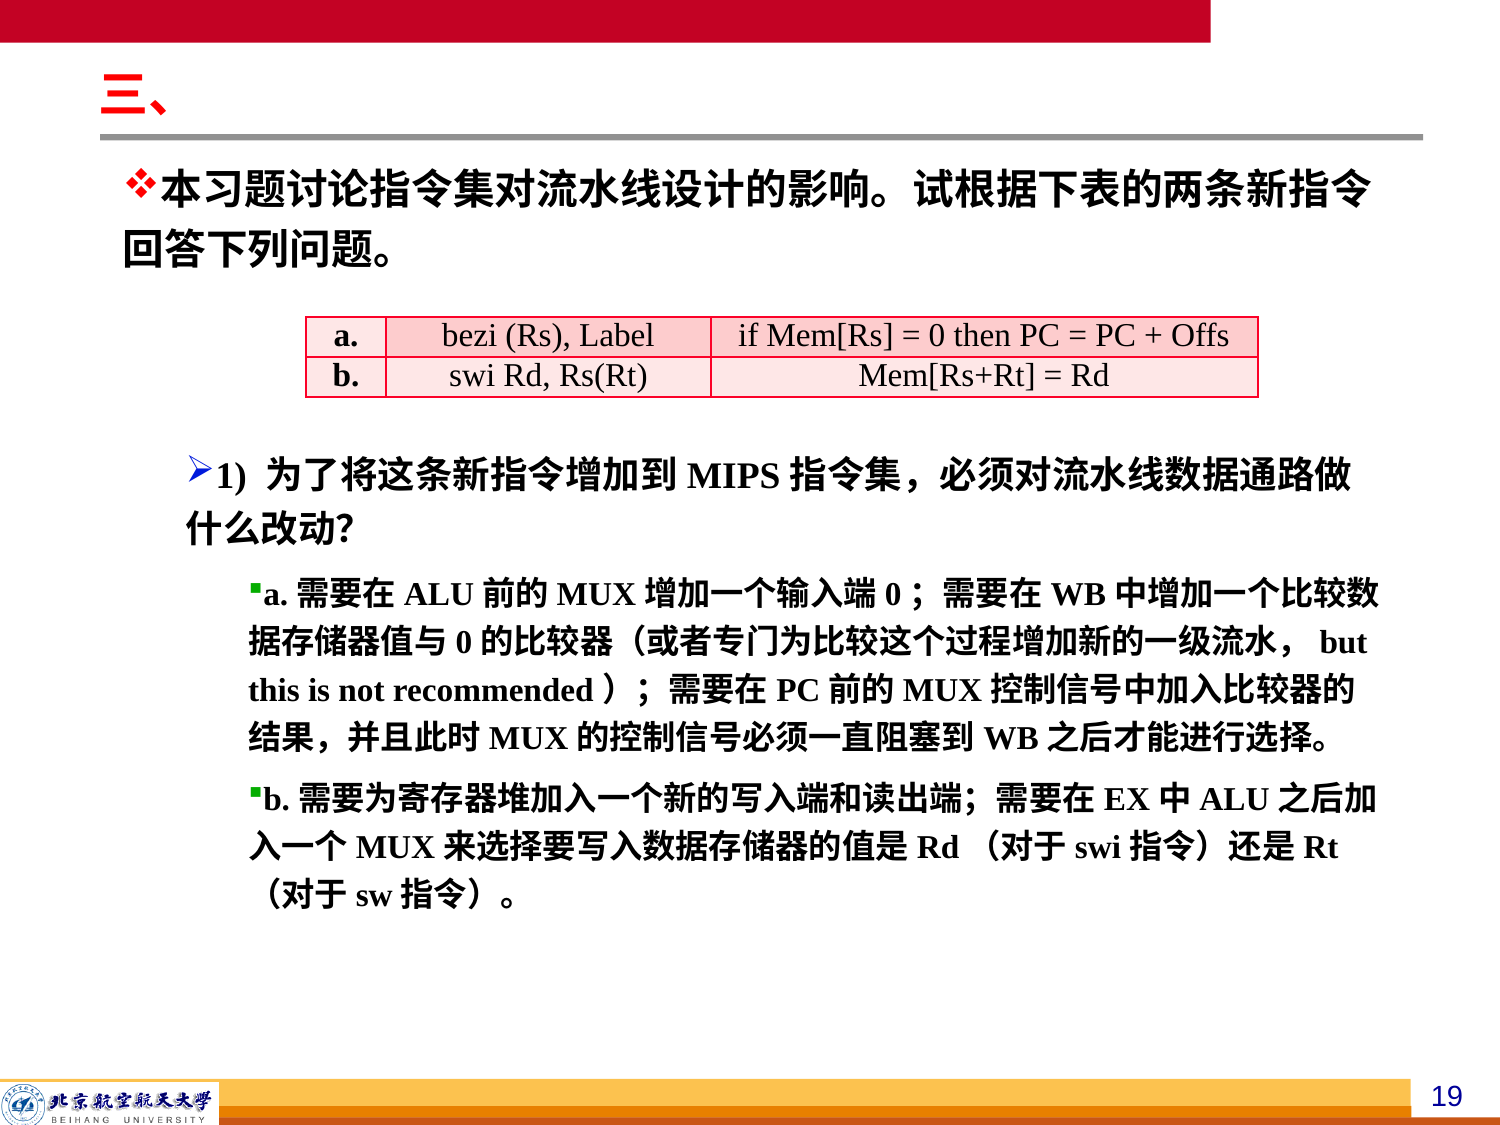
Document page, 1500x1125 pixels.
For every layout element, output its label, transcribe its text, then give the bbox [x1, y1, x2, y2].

table_cell b. [307, 358, 385, 396]
table_header a. [307, 318, 385, 356]
text_box 三、 [88, 66, 951, 127]
table_header if Mem[Rs] = 0 then PC = PC + Offs [712, 318, 1257, 356]
table_cell Mem[Rs+Rt] = Rd [712, 358, 1257, 396]
table_cell swi Rd, Rs(Rt) [387, 358, 710, 396]
table_header bezi (Rs), Label [387, 318, 710, 356]
picture [0, 1082, 219, 1125]
list 本习题讨论指令集对流水线设计的影响。试根据下表的两条新指令回答下列问题。 1) 为了将这条新指令增加到MIPS指令集，必须对流水线数据通路做什么改动？ a.需要在ALU前的MUX增加一个输入端0；需要在WB中增加一个比较数据存储器值与0的比较器（或者专门为比较这个过程增加新的一级流水，but this is not recommended）；需要在PC前的MUX控制信号中加入比较器的结果，并且此时MUX的控制信号必须一直阻塞到WB之后才能进行选择。 b.需要为寄存器堆加入一个新的写入端和读出端；需要在EX中ALU之后加入一个MUX来选择要写入数据存储器的值是Rd（对于swi指令）还是Rt（对于sw指令）。 [112, 148, 1400, 941]
